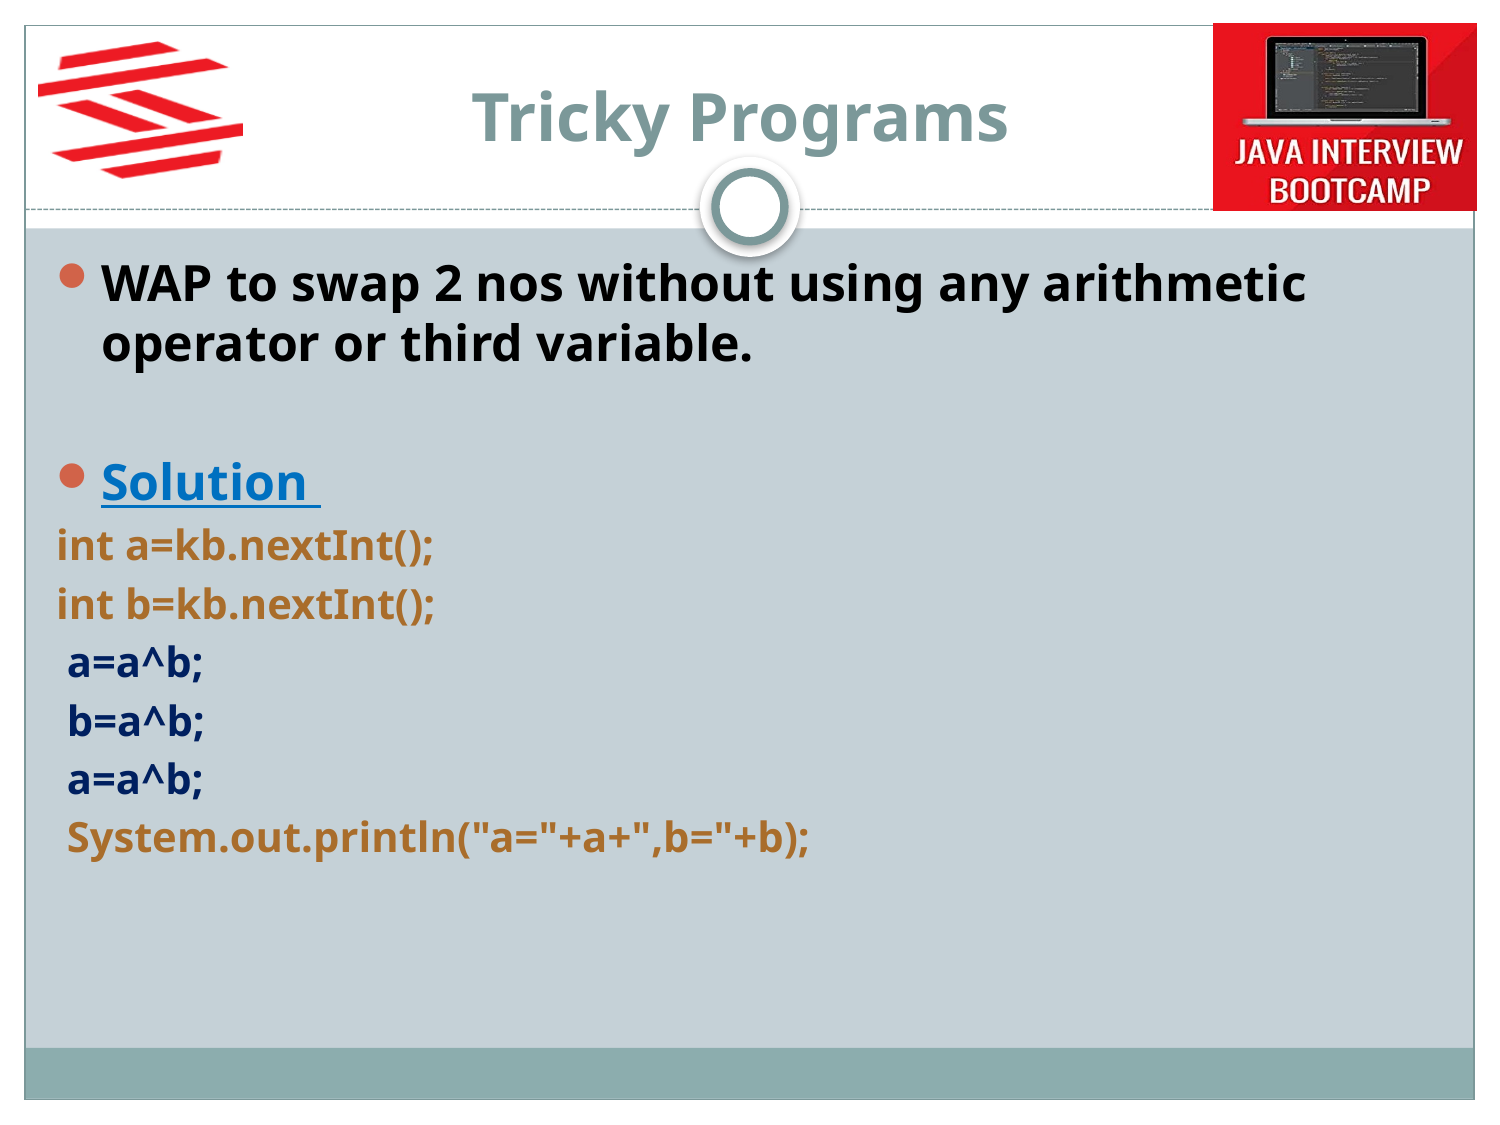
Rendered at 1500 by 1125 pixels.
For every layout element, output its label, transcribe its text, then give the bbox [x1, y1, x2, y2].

list WAP to swap 2 nos without using any arithmetic operator or third variable. Solution int a=kb.nextInt(); int b=kb.nextInt(); a=a^b; b=a^b; a=a^b; System.out.println("a="+a+",b="+b); [41, 243, 1471, 1125]
title Tricky Programs [237, 37, 1206, 162]
picture [37, 40, 243, 185]
picture [1213, 23, 1477, 212]
